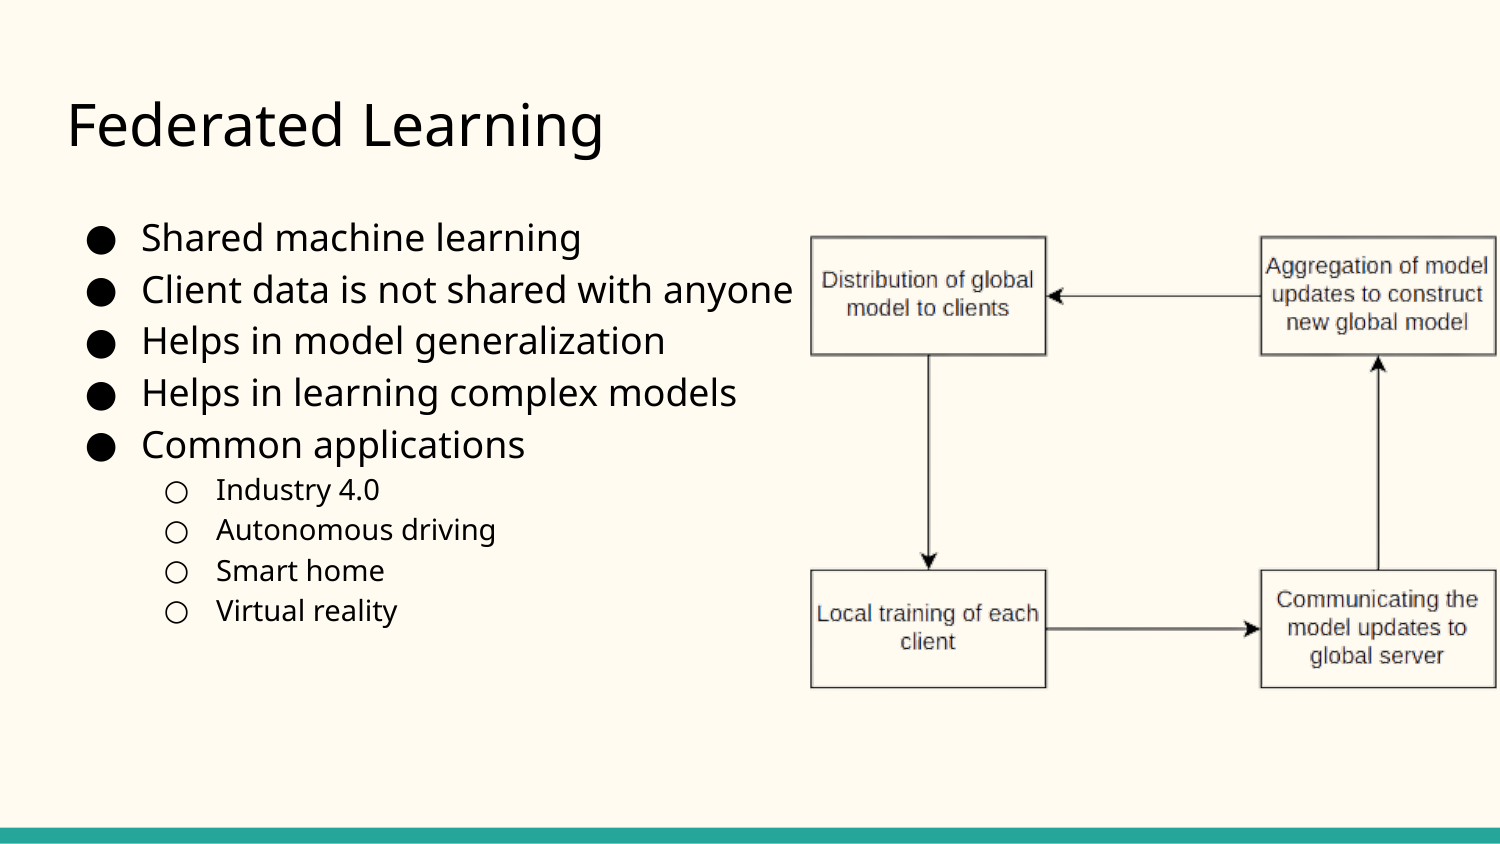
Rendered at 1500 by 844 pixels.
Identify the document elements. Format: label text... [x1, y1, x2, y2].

list Shared machine learning Client data is not shared with anyone Helps in model generalization Helps in learning complex models Common applications Industry 4.0 Autonomous driving Smart home Virtual reality [51, 192, 1449, 750]
picture [809, 233, 1500, 695]
title Federated Learning [51, 72, 1449, 174]
